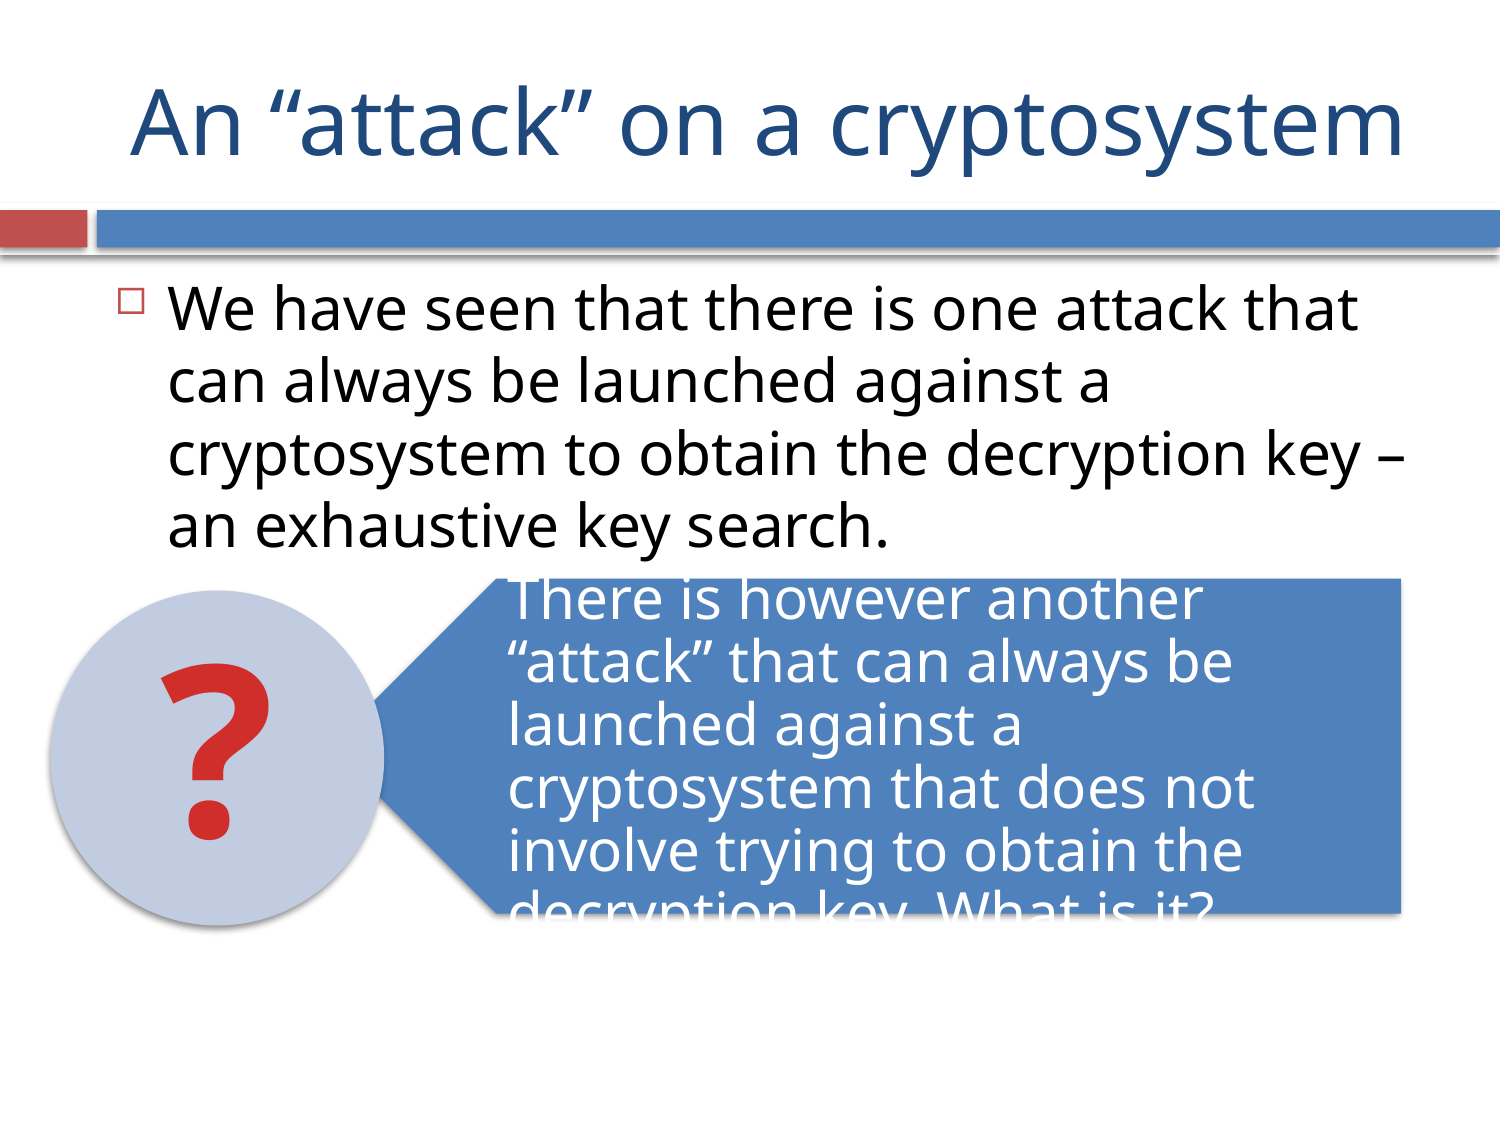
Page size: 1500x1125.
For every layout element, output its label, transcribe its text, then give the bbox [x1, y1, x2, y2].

title An “attack” on a cryptosystem [100, 37, 1438, 200]
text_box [50, 578, 1412, 926]
list We have seen that there is one attack that can always be launched against a cryptosystem to obtain the decryption key – an exhaustive key search. [100, 262, 1438, 492]
